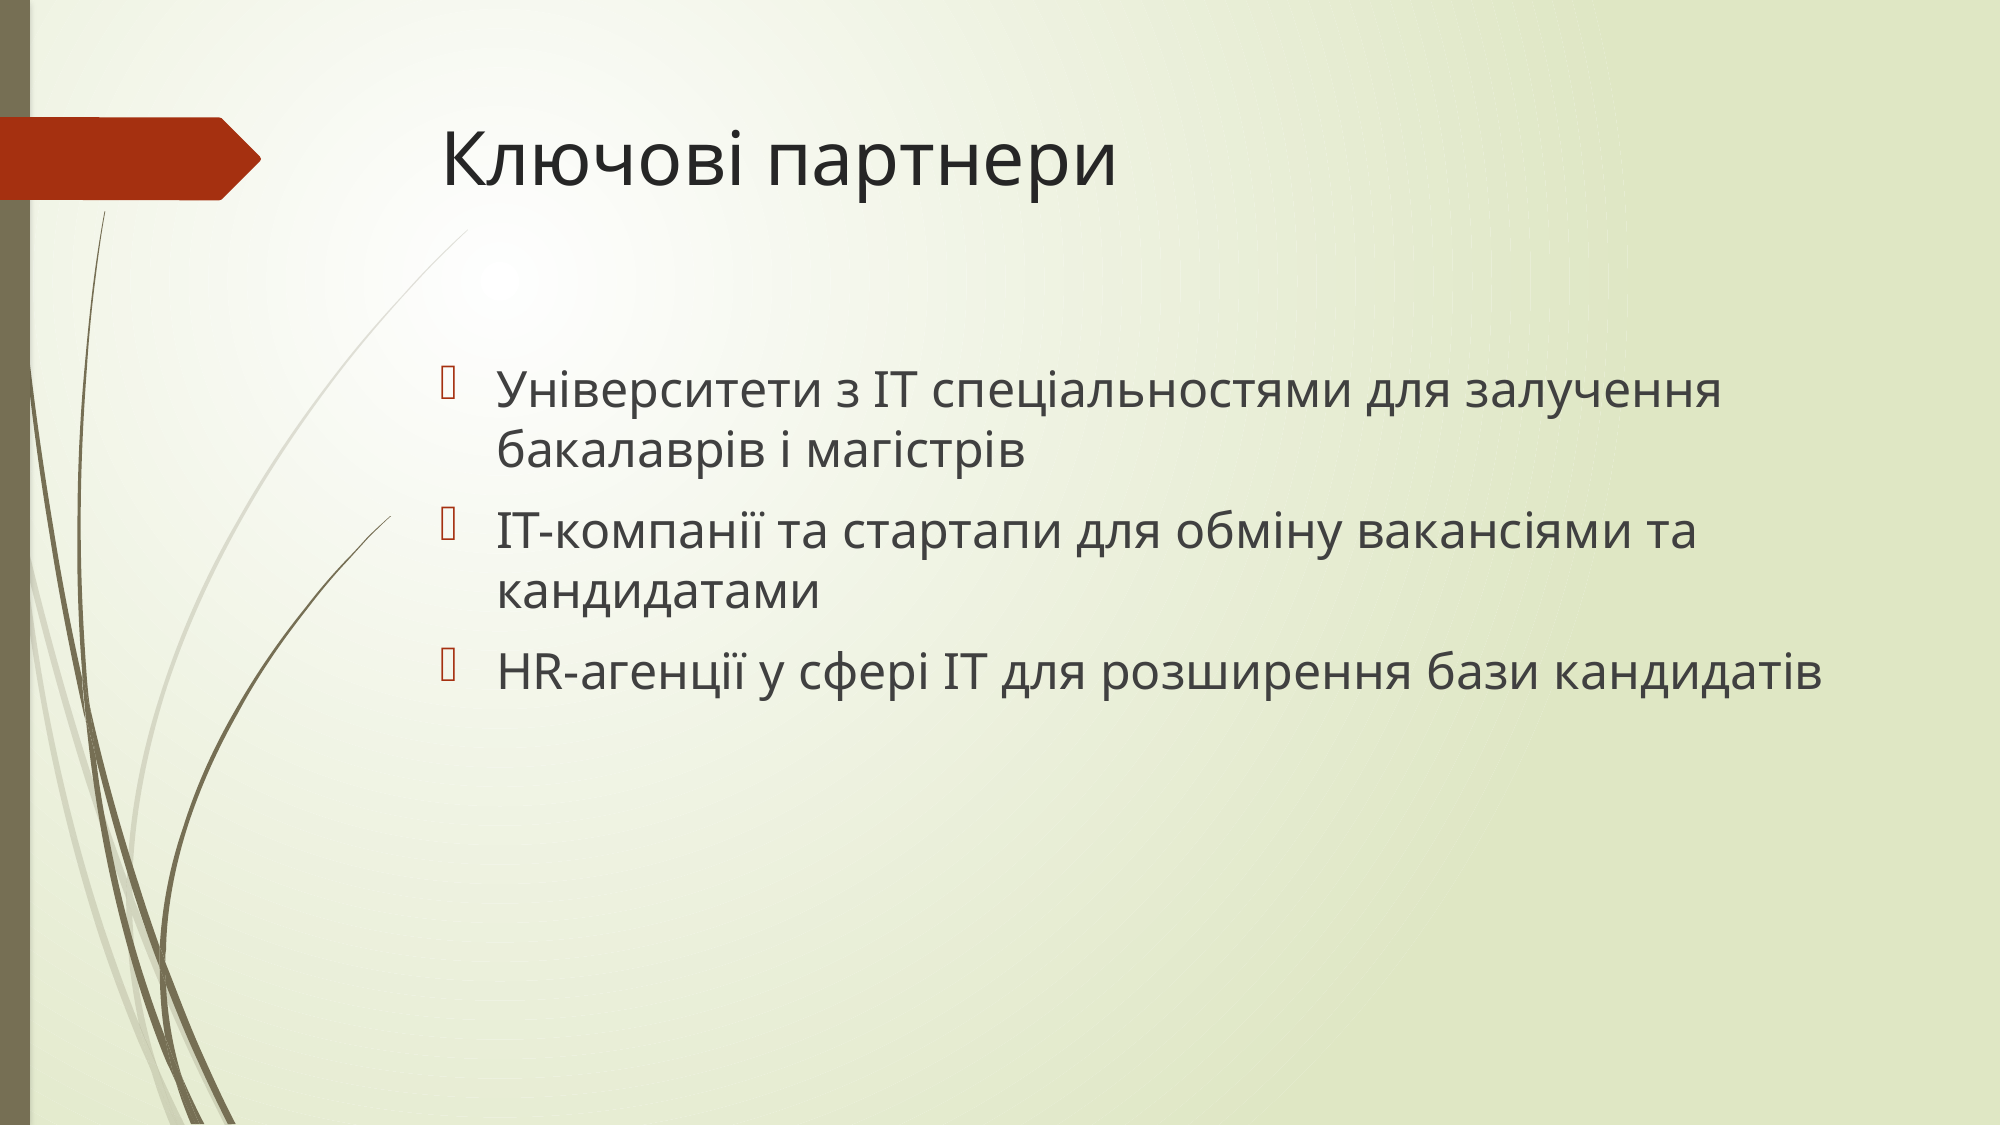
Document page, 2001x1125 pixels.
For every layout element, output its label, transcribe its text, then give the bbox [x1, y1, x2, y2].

list Університети з IT спеціальностями для залучення бакалаврів і магістрів ІТ-компанії та стартапи для обміну вакансіями та кандидатами HR-агенції у сфері IT для розширення бази кандидатів [424, 350, 1887, 970]
title Ключові партнери [425, 102, 1888, 313]
